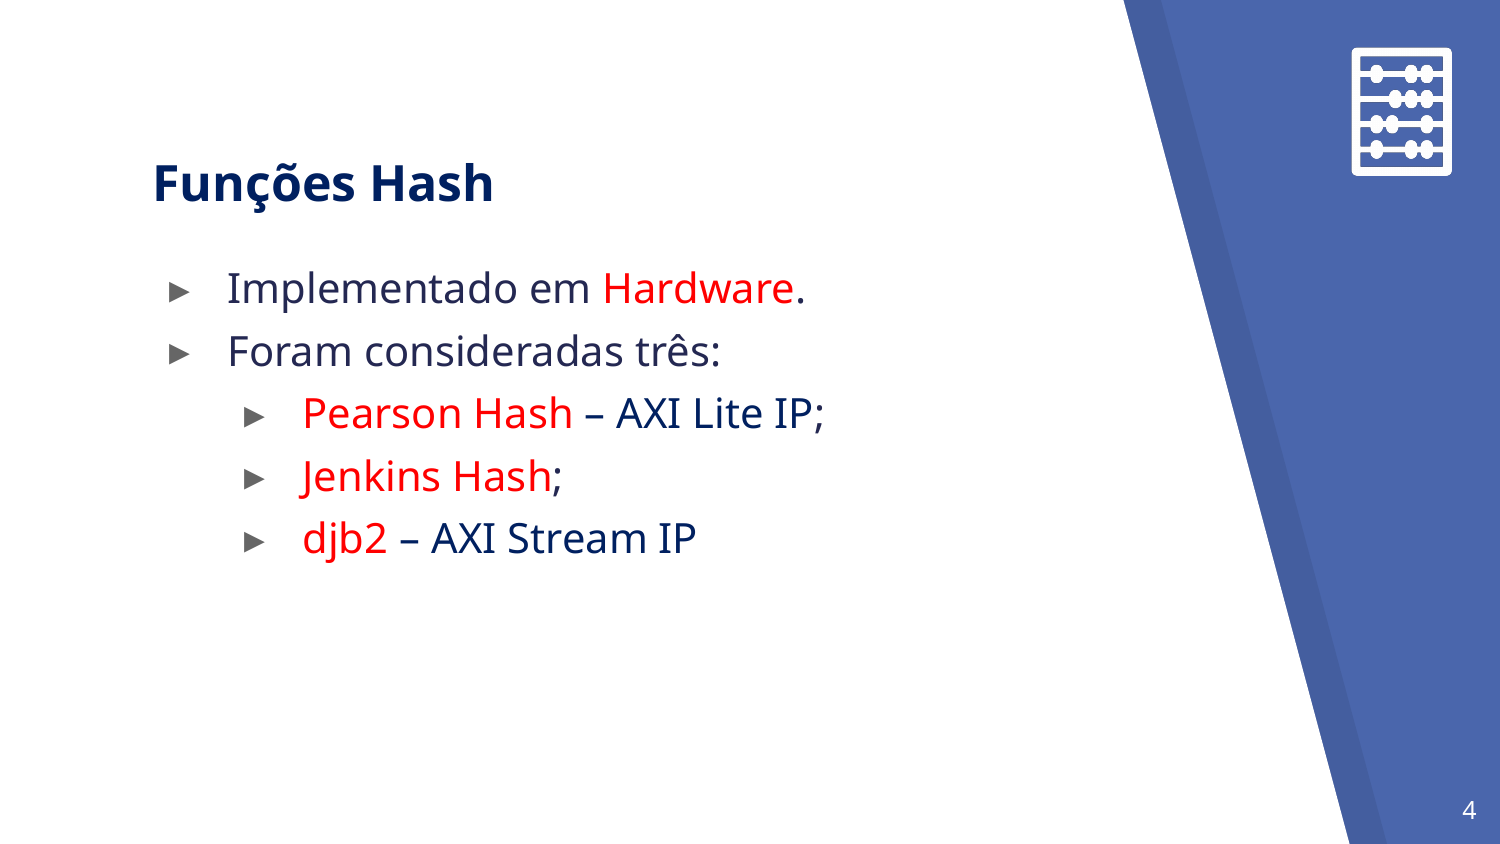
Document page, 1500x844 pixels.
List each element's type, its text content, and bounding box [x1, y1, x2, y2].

text_box Funções Hash [137, 146, 1011, 227]
picture [1326, 36, 1477, 187]
text_box Implementado em Hardware. Foram consideradas três: Pearson Hash – AXI Lite IP; Jenkins Hash; djb2 – AXI Stream IP [137, 246, 1011, 752]
slide_number 4 [1401, 779, 1492, 844]
